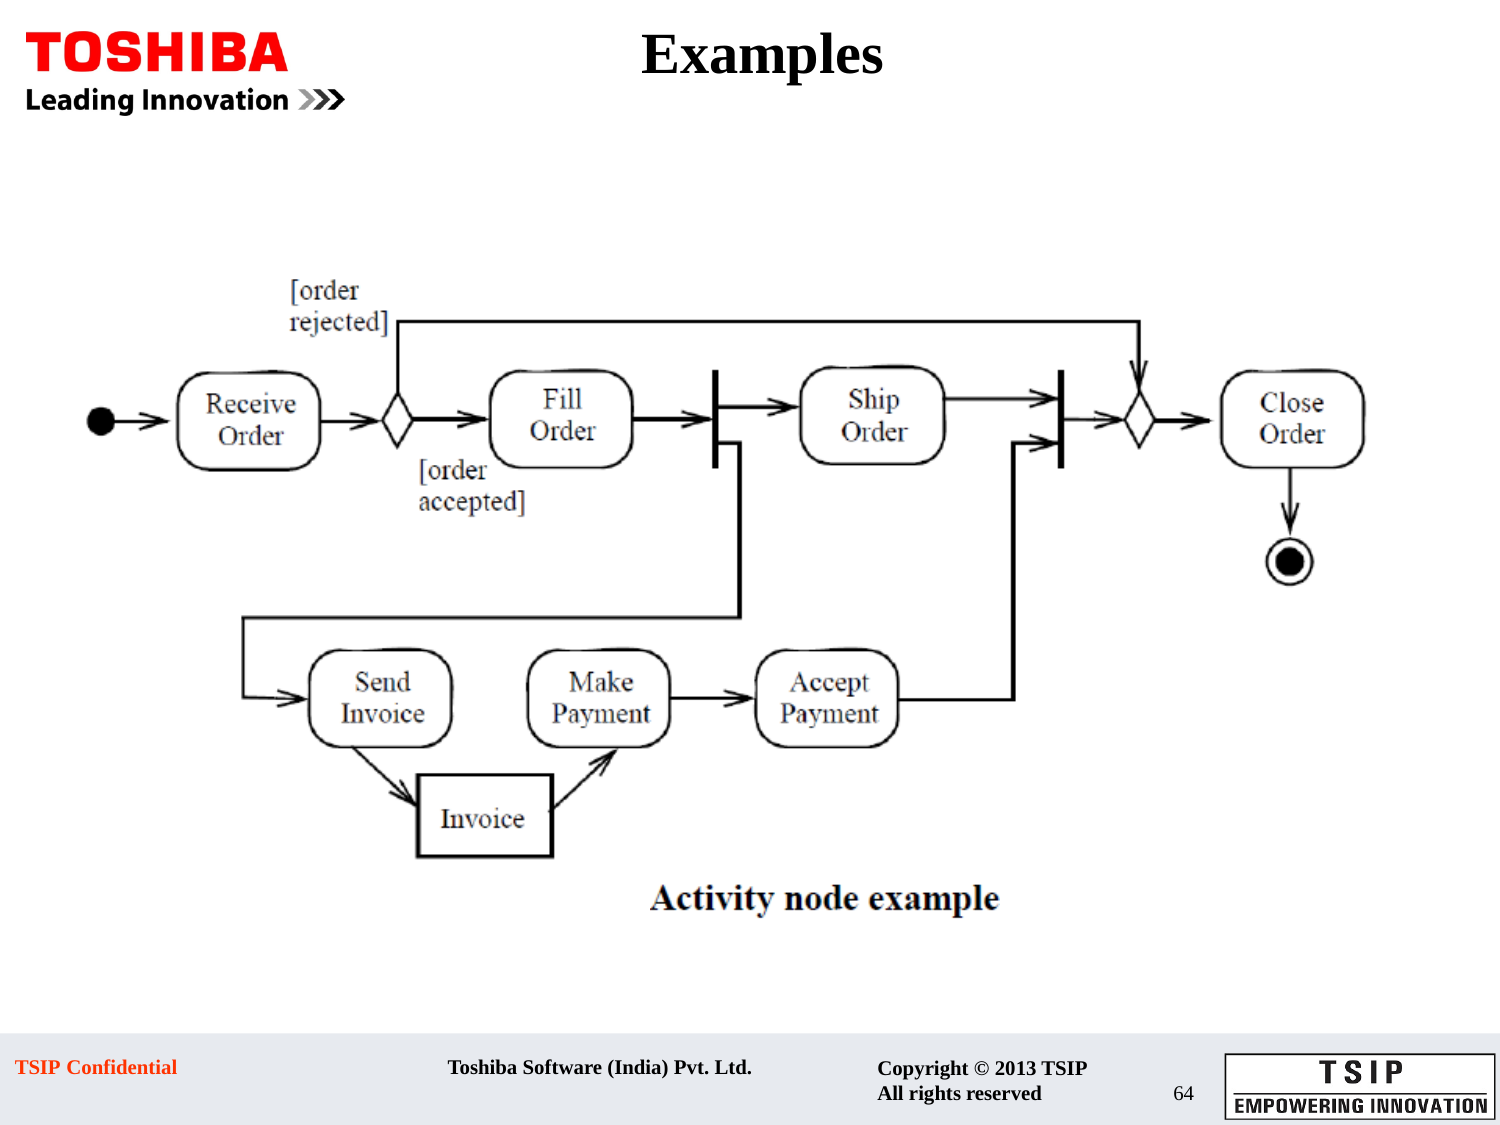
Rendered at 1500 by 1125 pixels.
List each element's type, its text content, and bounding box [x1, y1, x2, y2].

picture [1224, 1053, 1496, 1120]
text_box Examples [626, 7, 900, 93]
picture [68, 252, 1432, 927]
picture [26, 31, 345, 116]
